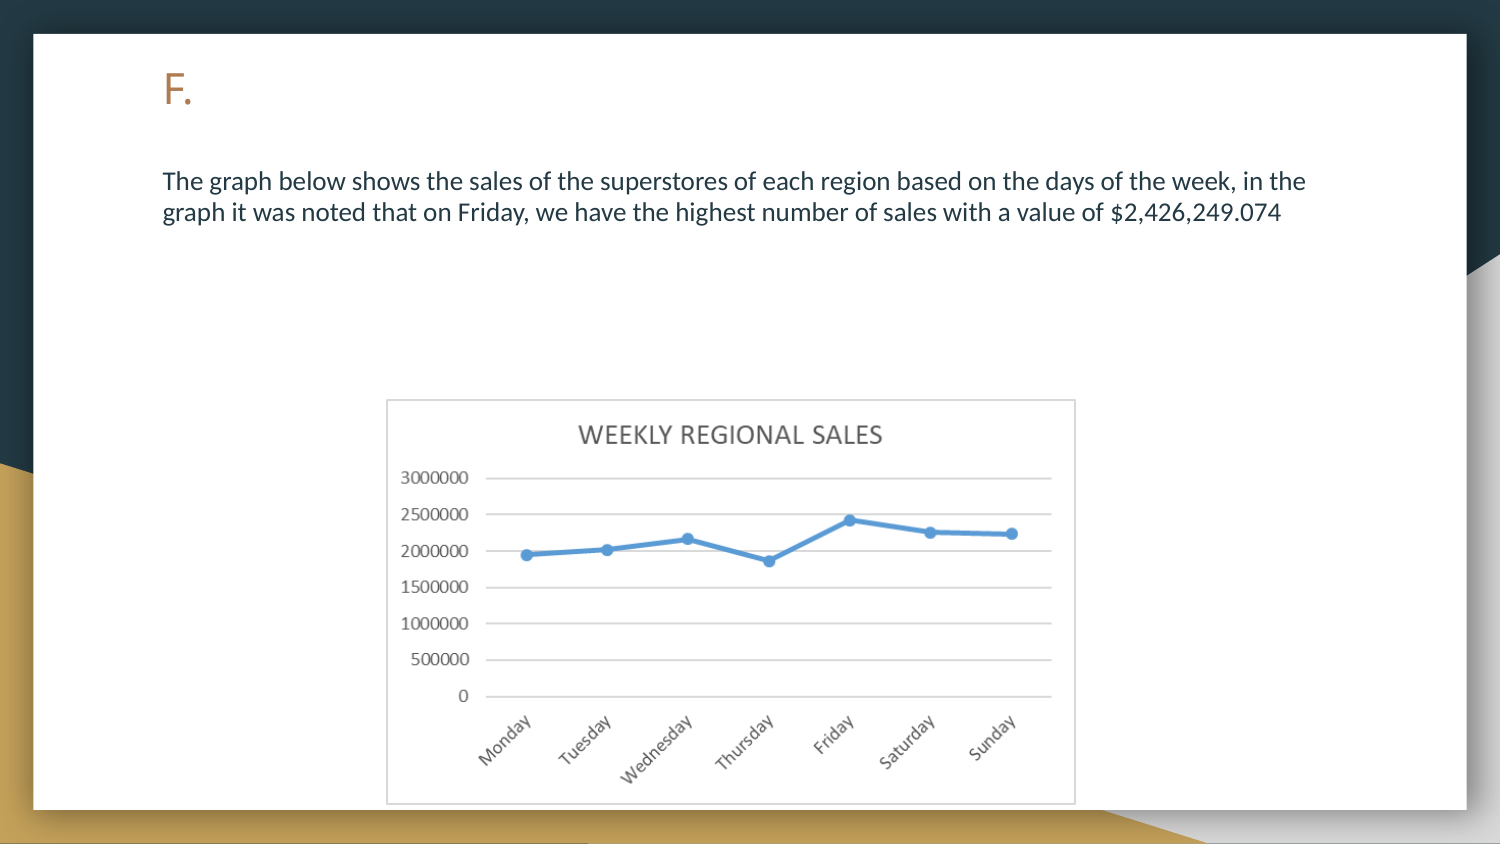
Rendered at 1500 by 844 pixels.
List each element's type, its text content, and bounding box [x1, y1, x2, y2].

picture [385, 399, 1076, 806]
list The graph below shows the sales of the superstores of each region based on the days of the week, in the graph it was noted that on Friday, we have the highest number of sales with a value of $2,426,249.074 [147, 150, 1379, 382]
title F. [147, 43, 1379, 133]
